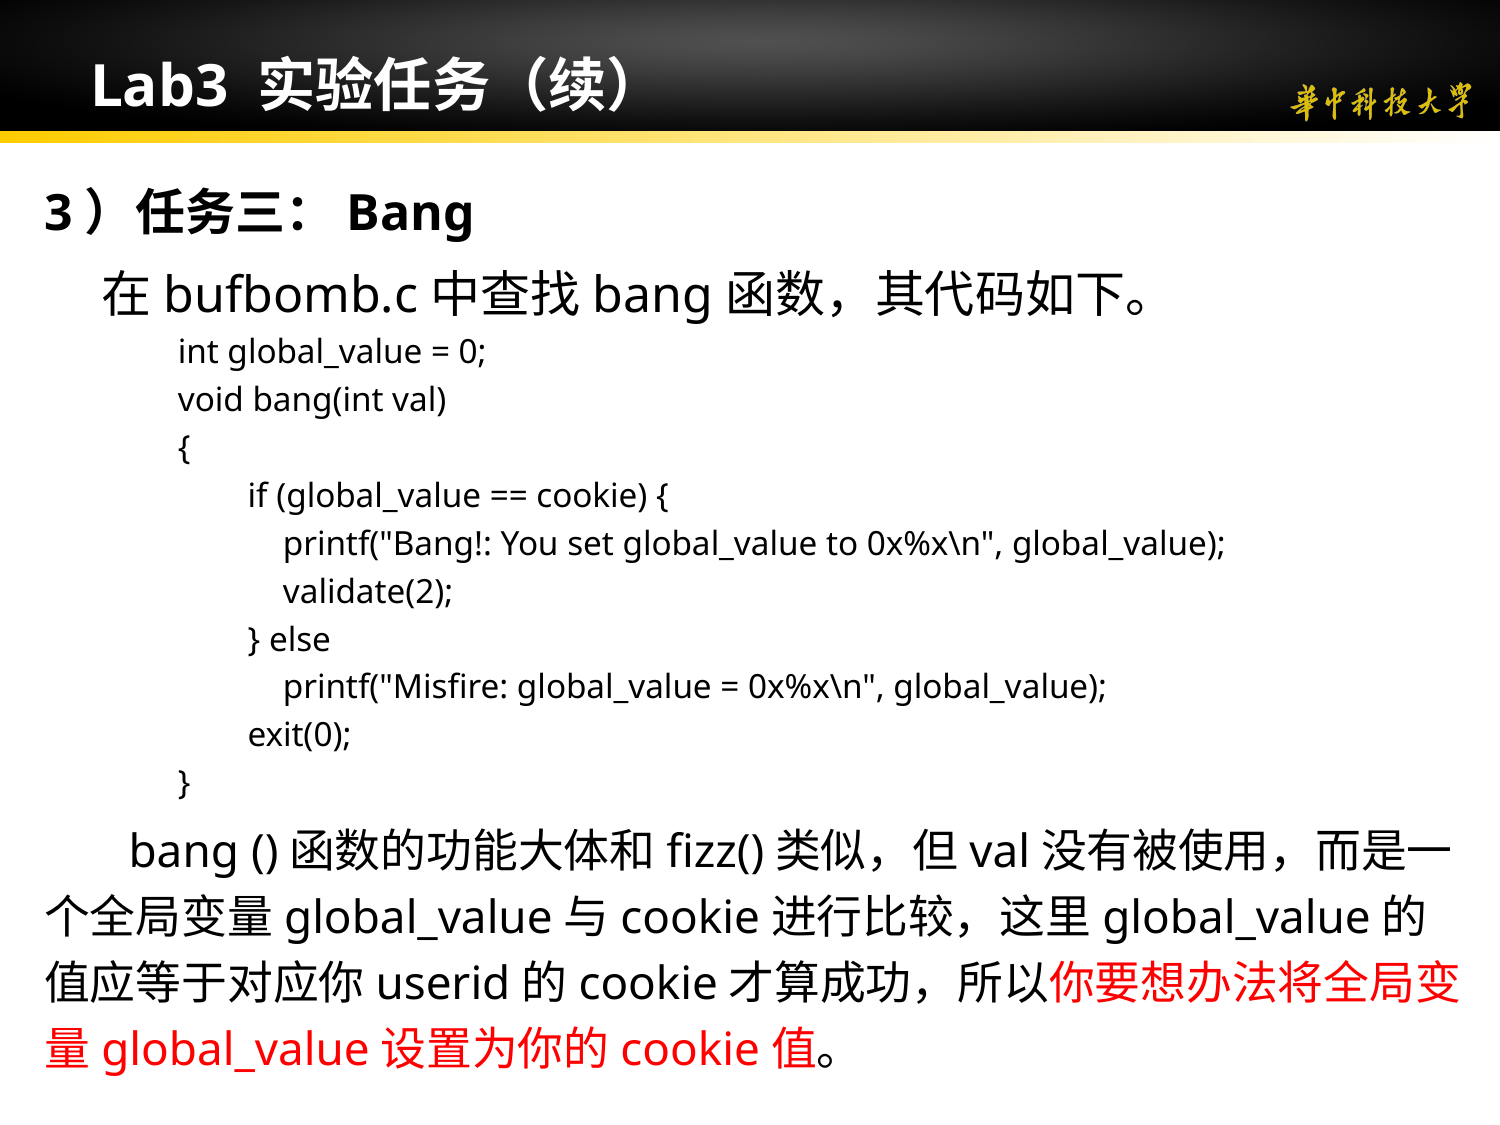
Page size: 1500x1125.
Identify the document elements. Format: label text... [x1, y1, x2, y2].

picture [0, 0, 1500, 131]
list 3）任务三：Bang 在bufbomb.c中查找bang函数，其代码如下。 int global_value = 0; void bang(int val) { if (global_value == cookie) { printf("Bang!: You set global_value to 0x%x\n", global_value); validate(2); } else printf("Misfire: global_value = 0x%x\n", global_value); exit(0); } bang ()函数的功能大体和fizz()类似，但val没有被使用，而是一个全局变量global_value与cookie进行比较，这里global_value的值应等于对应你userid的cookie才算成功，所以你要想办法将全局变量global_value设置为你的cookie值。 [29, 160, 1483, 1107]
title Lab3 实验任务（续） [74, 34, 1426, 131]
